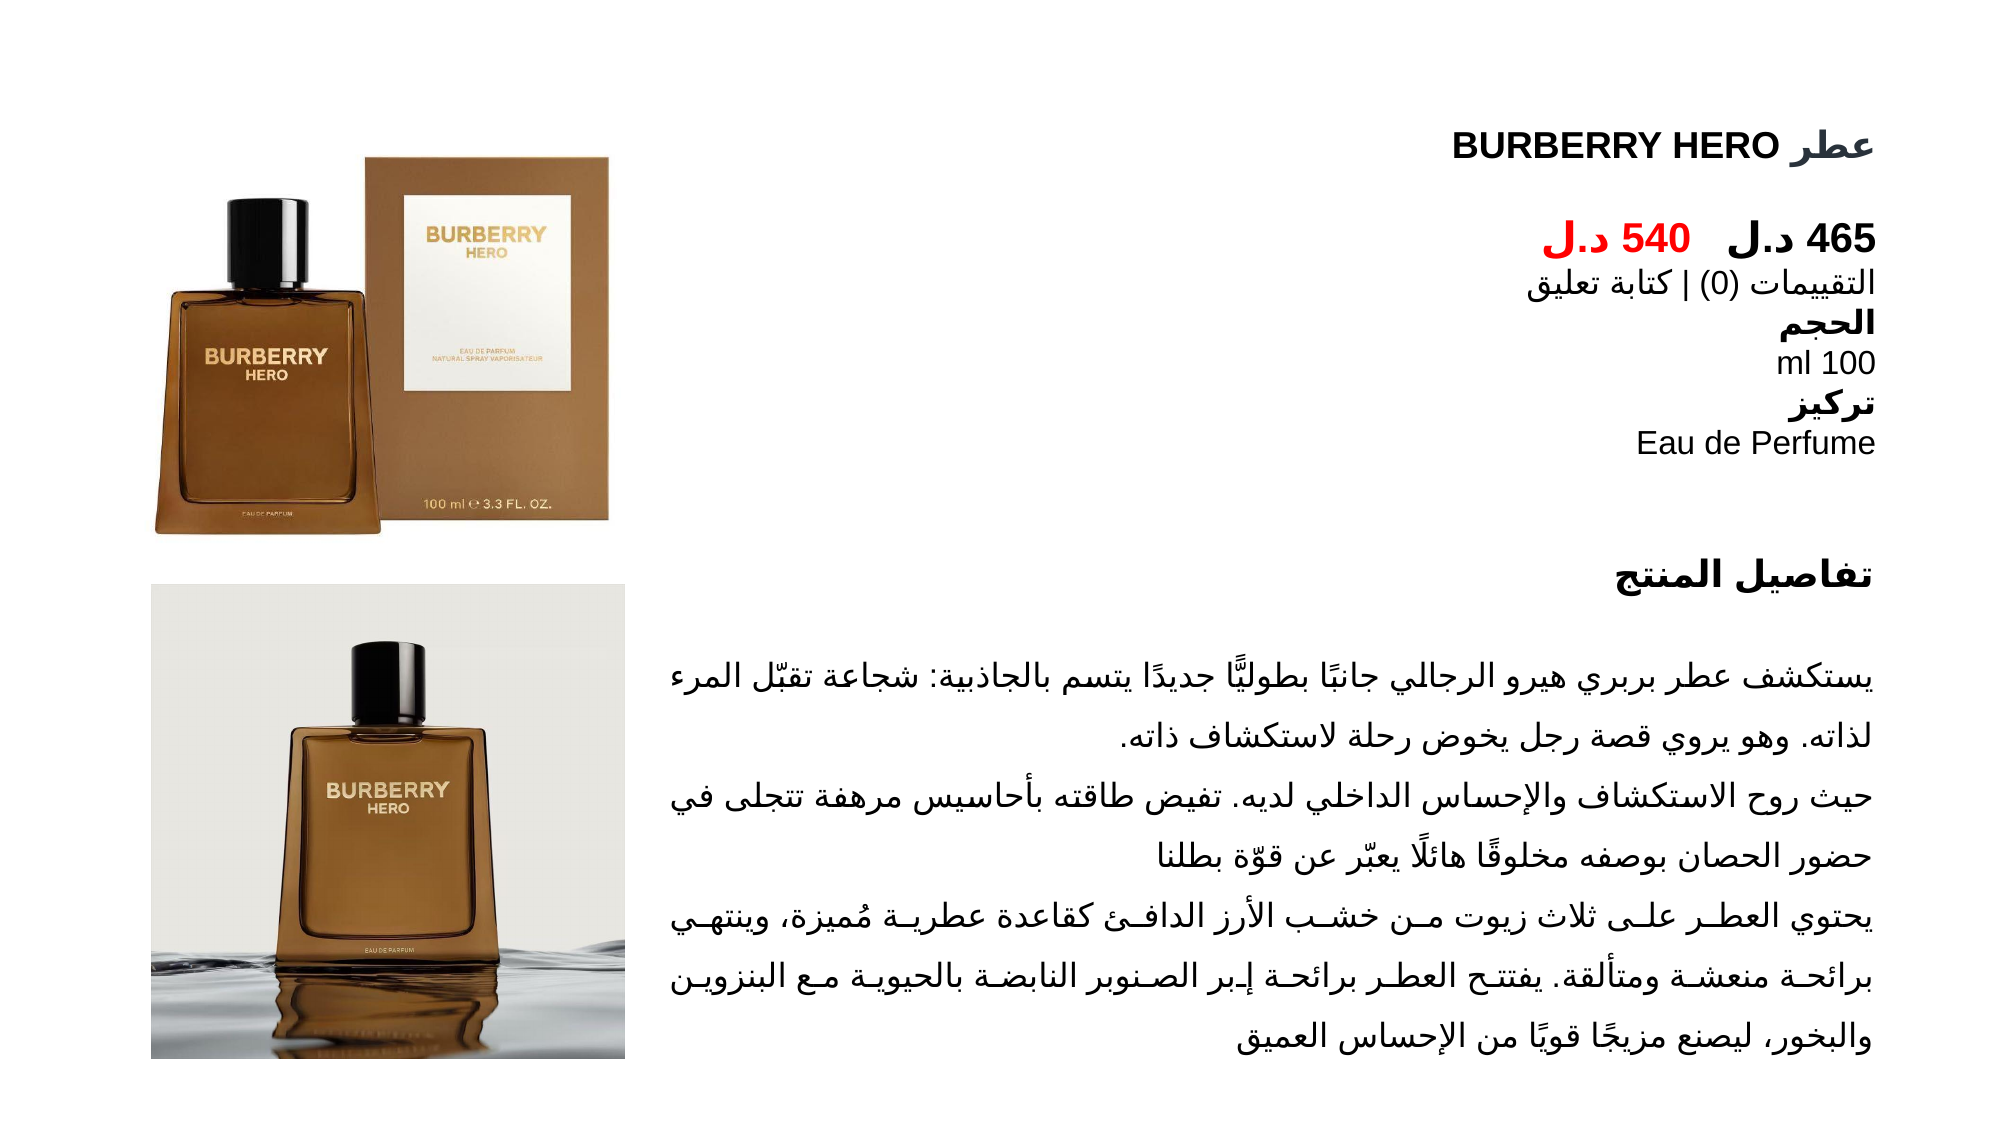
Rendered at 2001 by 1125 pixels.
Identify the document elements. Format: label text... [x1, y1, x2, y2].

text_box عطر BURBERRY HERO 465 د.ل 540 د.ل التقييمات (0) | كتابة تعليق الحجم 100 ml تركيز Eau de Perfume [876, 119, 1877, 463]
picture [121, 0, 641, 1059]
text_box تفاصيل المنتج يستكشف عطر بربري هيرو الرجالي جانبًا بطوليًّا جديدًا يتسم بالجاذبية: شجاعة تقبّل المرء لذاته. وهو يروي قصة رجل يخوض رحلة لاستكشاف ذاته. حيث روح الاستكشاف والإحساس الداخلي لديه. تفيض طاقته بأحاسيس مرهفة تتجلى في حضور الحصان بوصفه مخلوقًا هائلًا يعبّر عن قوّة بطلنا يحتوي العطر على ثلاث زيوت من خشب الأرز الدافئ كقاعدة عطرية مُميزة، وينتهي برائحة منعشة ومتألقة. يفتتح العطر برائحة إبر الصنوبر النابضة بالحيوية مع البنزوين والبخور، ليصنع مزيجًا قويًا من الإحساس العميق [654, 520, 1889, 1062]
